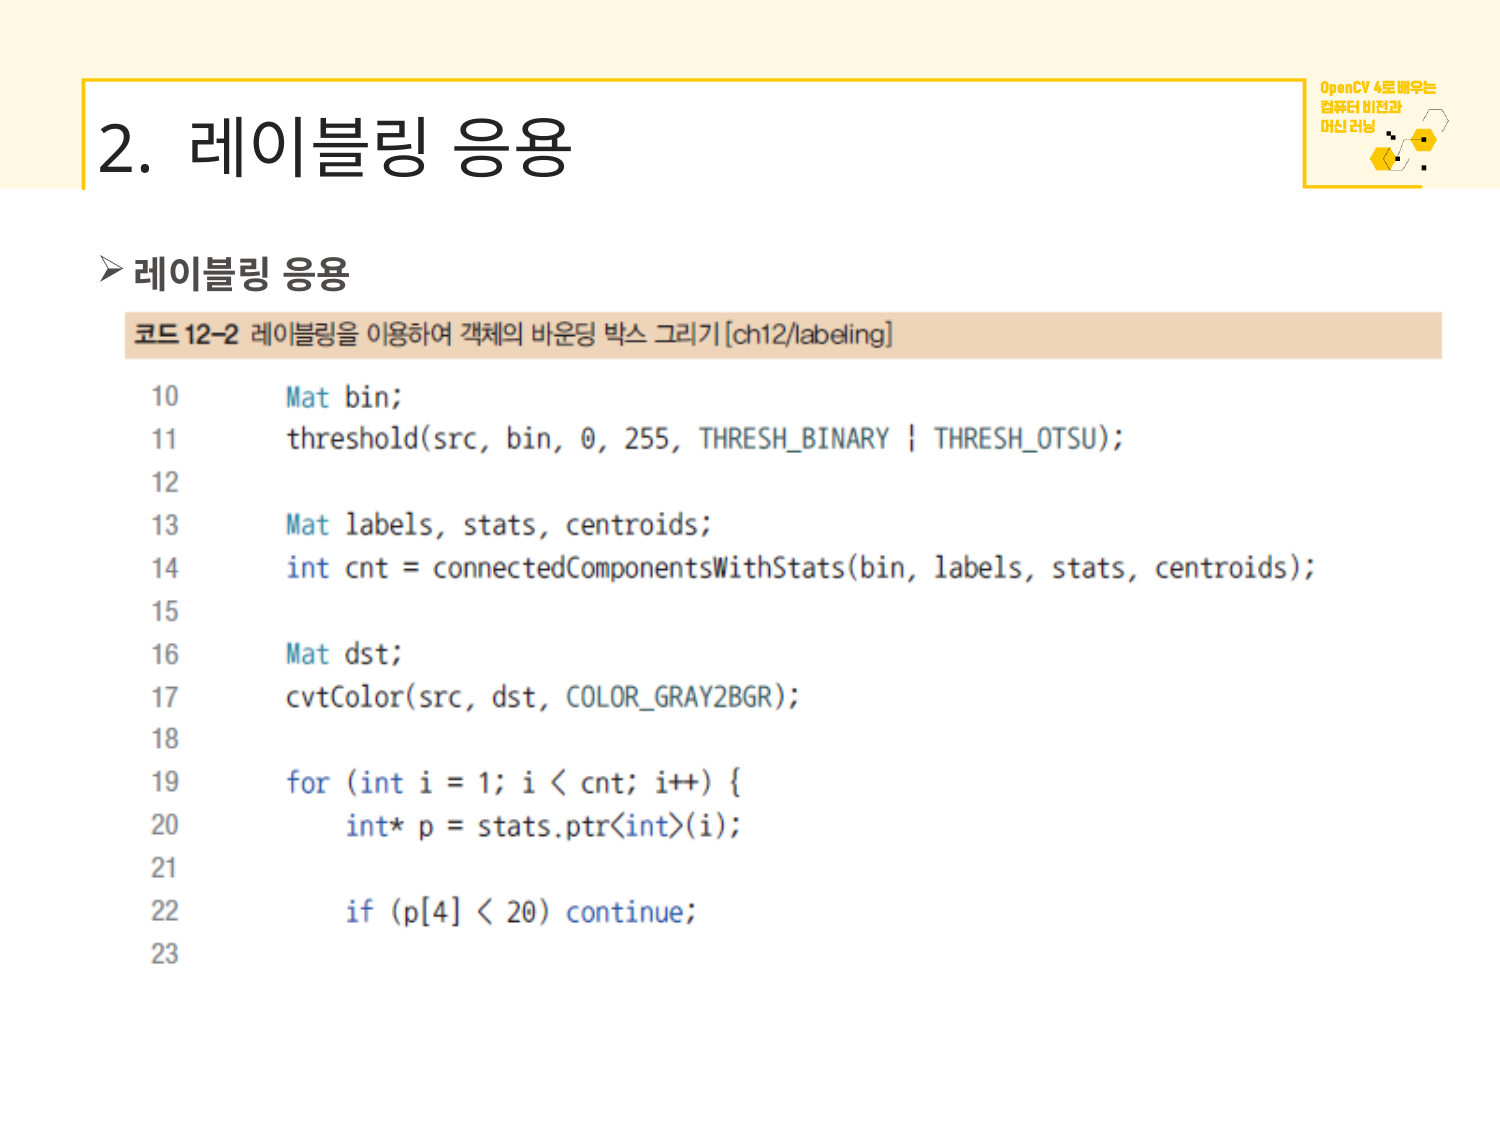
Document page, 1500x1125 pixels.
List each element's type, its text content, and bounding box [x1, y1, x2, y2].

title 2. 레이블링 응용 [82, 61, 1413, 193]
picture [0, 0, 1500, 1125]
list 레이블링 응용 [81, 239, 1412, 1054]
